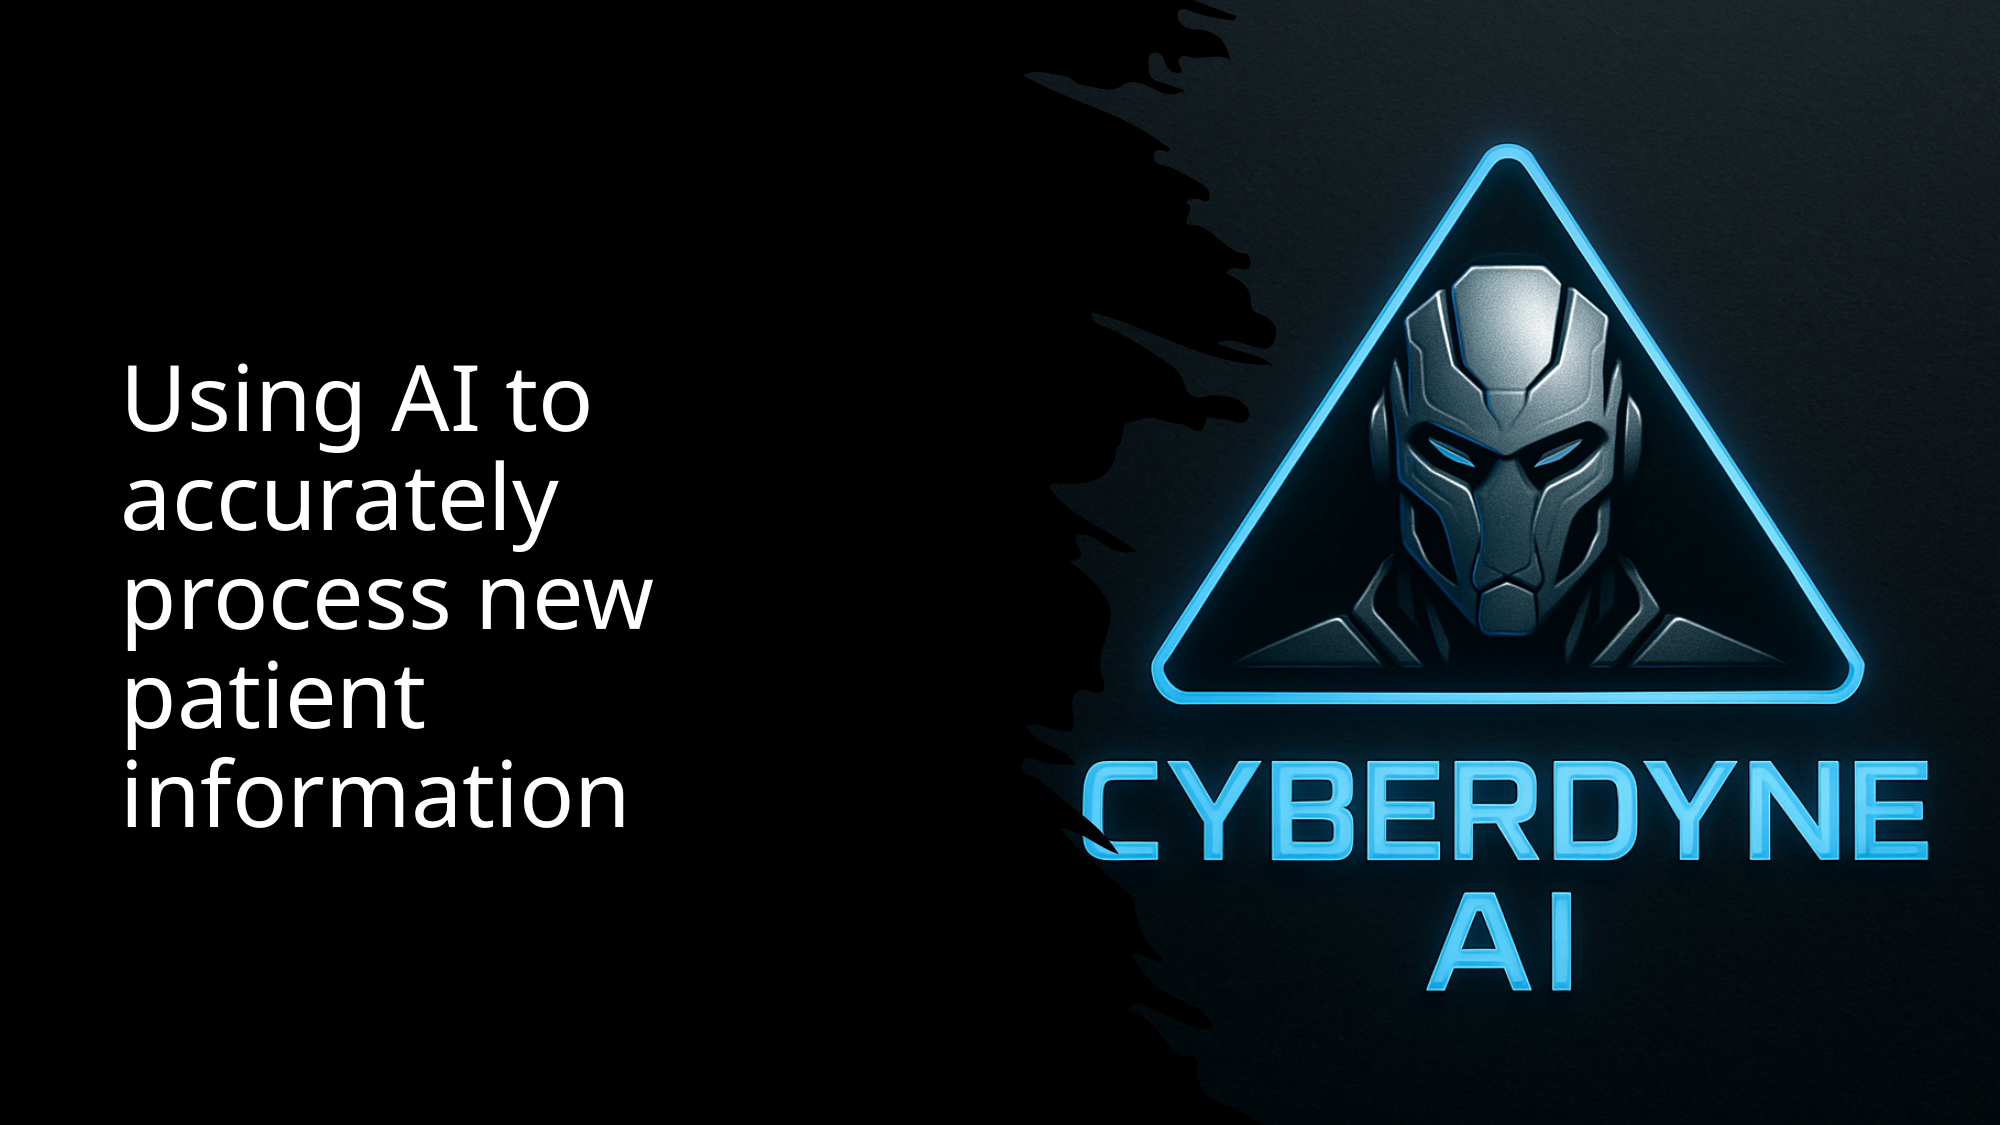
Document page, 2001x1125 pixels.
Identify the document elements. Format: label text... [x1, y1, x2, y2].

title Using AI to accurately process new patient information [105, 105, 864, 855]
picture [1021, 0, 2000, 1125]
